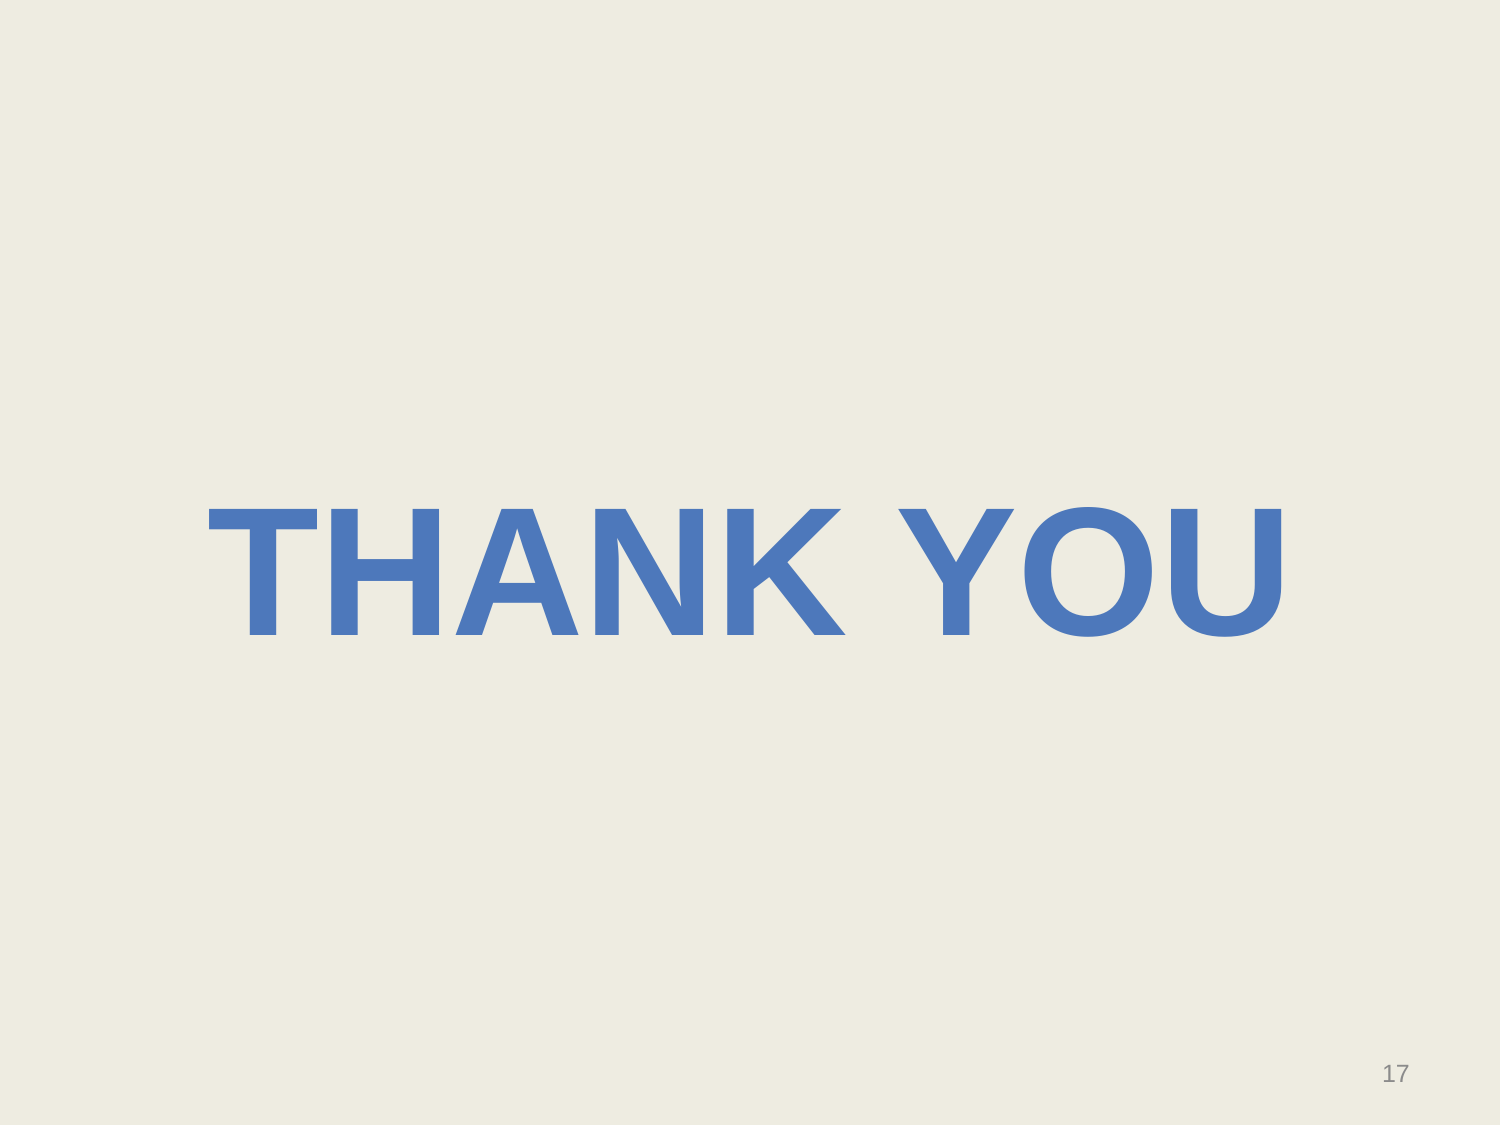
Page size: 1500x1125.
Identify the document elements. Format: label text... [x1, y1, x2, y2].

slide_number 17 [1074, 1042, 1425, 1103]
title Thank you [75, 468, 1425, 657]
